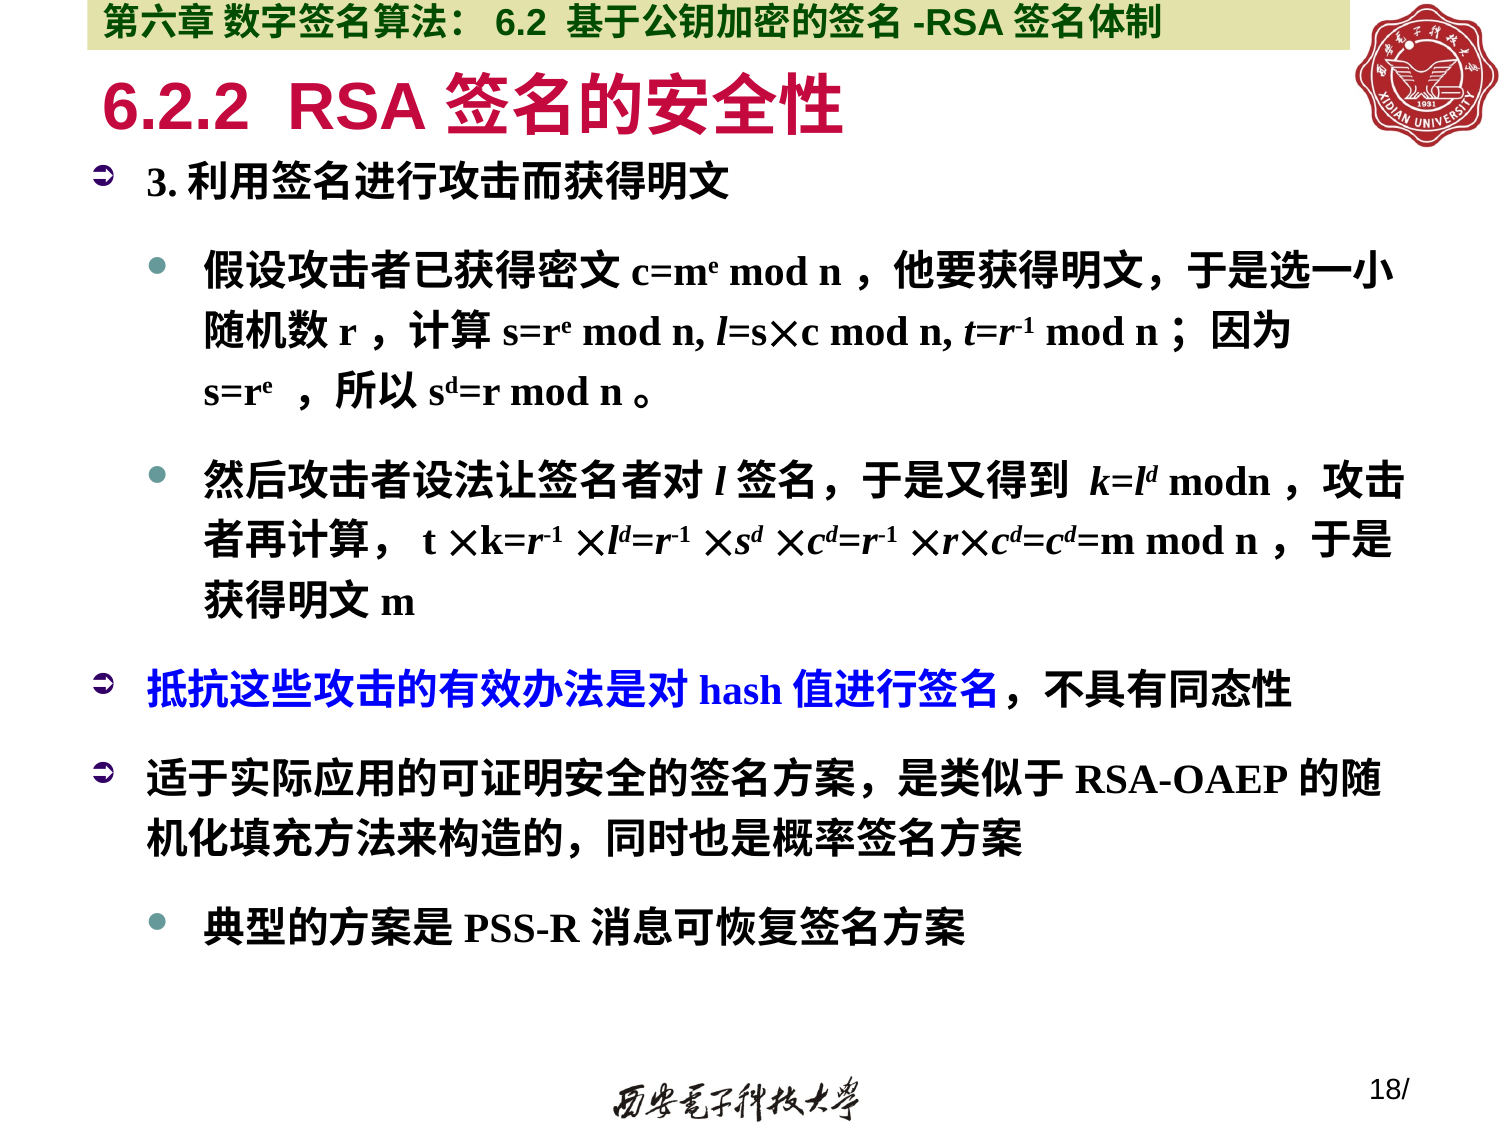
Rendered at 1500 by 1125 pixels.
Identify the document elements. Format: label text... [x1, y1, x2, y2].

list 3.利用签名进行攻击而获得明文 假设攻击者已获得密文c=me mod n，他要获得明文，于是选一小随机数r，计算s=re mod n, l=sc mod n, t=r-1 mod n；因为s=re ，所以sd=r mod n。 然后攻击者设法让签名者对l签名，于是又得到 k=ld modn，攻击者再计算，t k=r-1 ld=r-1 sd cd=r-1 rcd=cd=m mod n，于是获得明文m 抵抗这些攻击的有效办法是对hash值进行签名，不具有同态性 适于实际应用的可证明安全的签名方案，是类似于RSA-OAEP的随机化填充方法来构造的，同时也是概率签名方案 典型的方案是PSS-R消息可恢复签名方案 [74, 137, 1438, 1063]
picture [1350, 0, 1500, 150]
text_box 第六章 数字签名算法：6.2 基于公钥加密的签名-RSA签名体制 [87, 0, 1350, 50]
title 6.2.2 RSA签名的安全性 [87, 62, 1351, 137]
picture [612, 1076, 863, 1125]
slide_number 18/ [1212, 1062, 1426, 1113]
